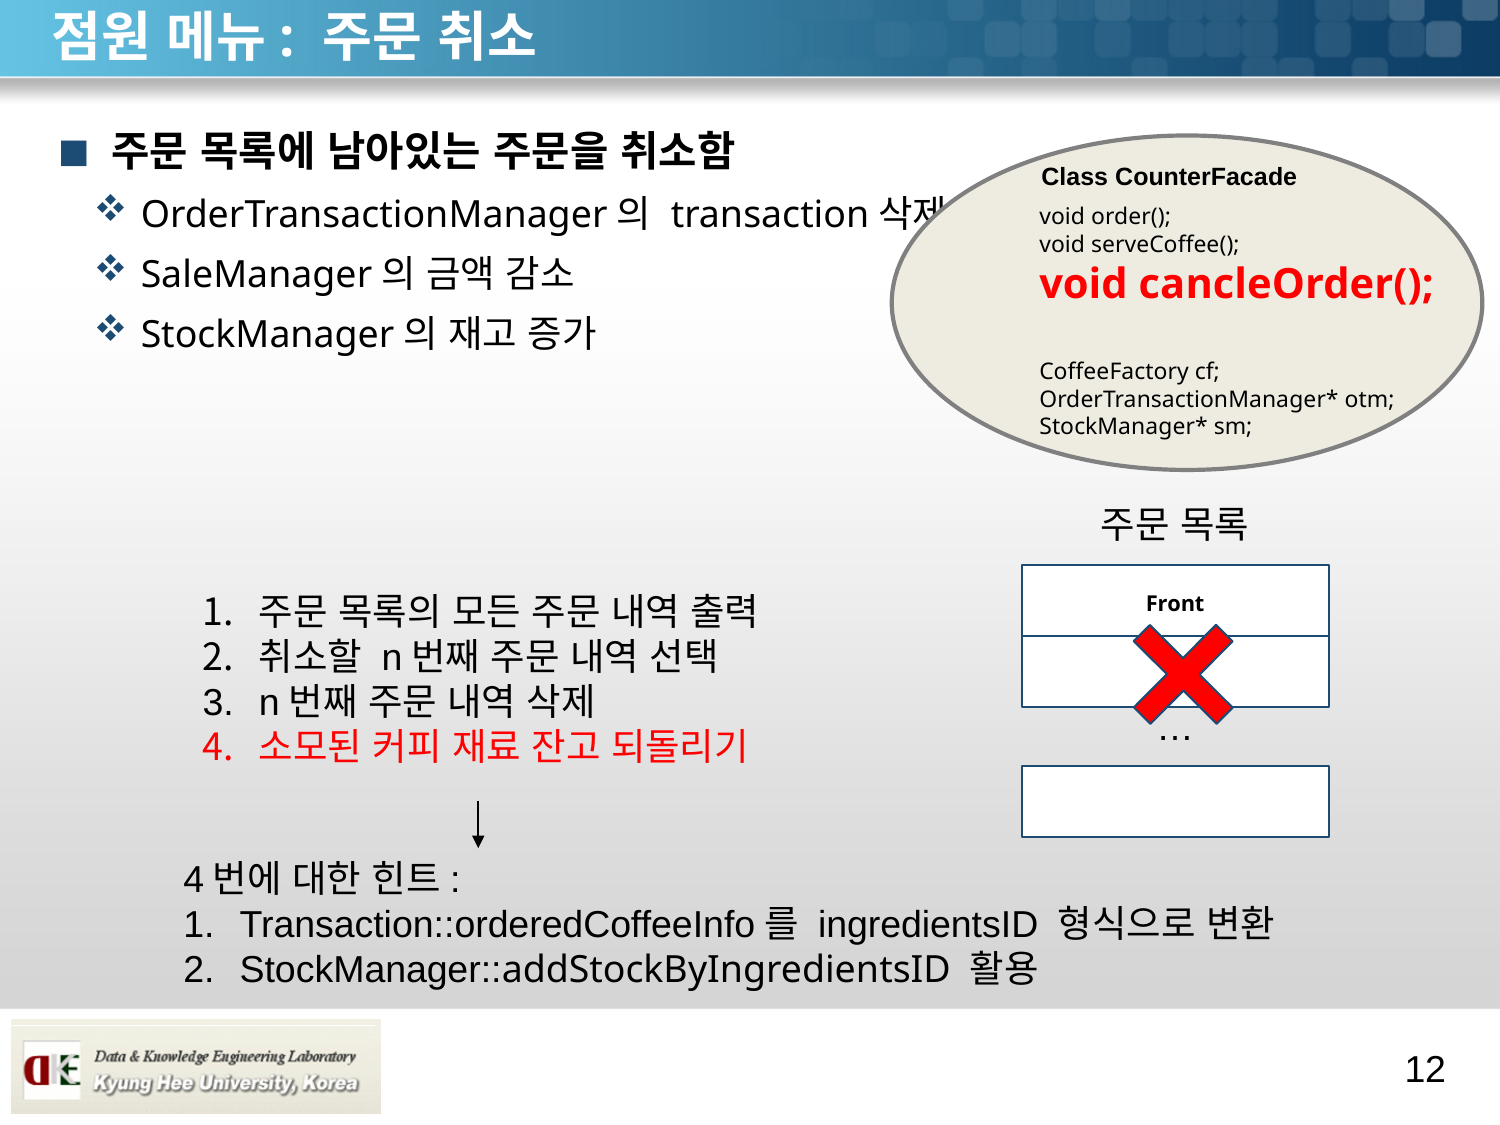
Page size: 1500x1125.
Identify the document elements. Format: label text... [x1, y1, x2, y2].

text_box [1021, 765, 1329, 837]
text_box [1161, 635, 1204, 657]
text_box [1133, 624, 1233, 724]
title 점원 메뉴: 주문 취소 [51, 0, 1500, 99]
text_box 4번에 대한 힌트: Transaction::orderedCoffeeInfo를 ingredientsID 형식으로 변환 StockManager::addStockByIngredientsID 활용 [168, 848, 1291, 998]
text_box … [1141, 695, 1209, 755]
text_box [1021, 635, 1166, 707]
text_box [891, 135, 1483, 579]
text_box 주문 목록의 모든 주문 내역 출력 취소할 n번째 주문 내역 선택 n번째 주문 내역 삭제 소모된 커피 재료 잔고 되돌리기 [187, 580, 775, 776]
list 주문 목록에 남아있는 주문을 취소함 OrderTransactionManager의 transaction삭제 SaleManager의 금액 감소 StockManager의 재고 증가 [52, 116, 1451, 997]
picture [0, 0, 1500, 1125]
text_box [1201, 635, 1329, 707]
text_box Front [1021, 587, 1329, 635]
